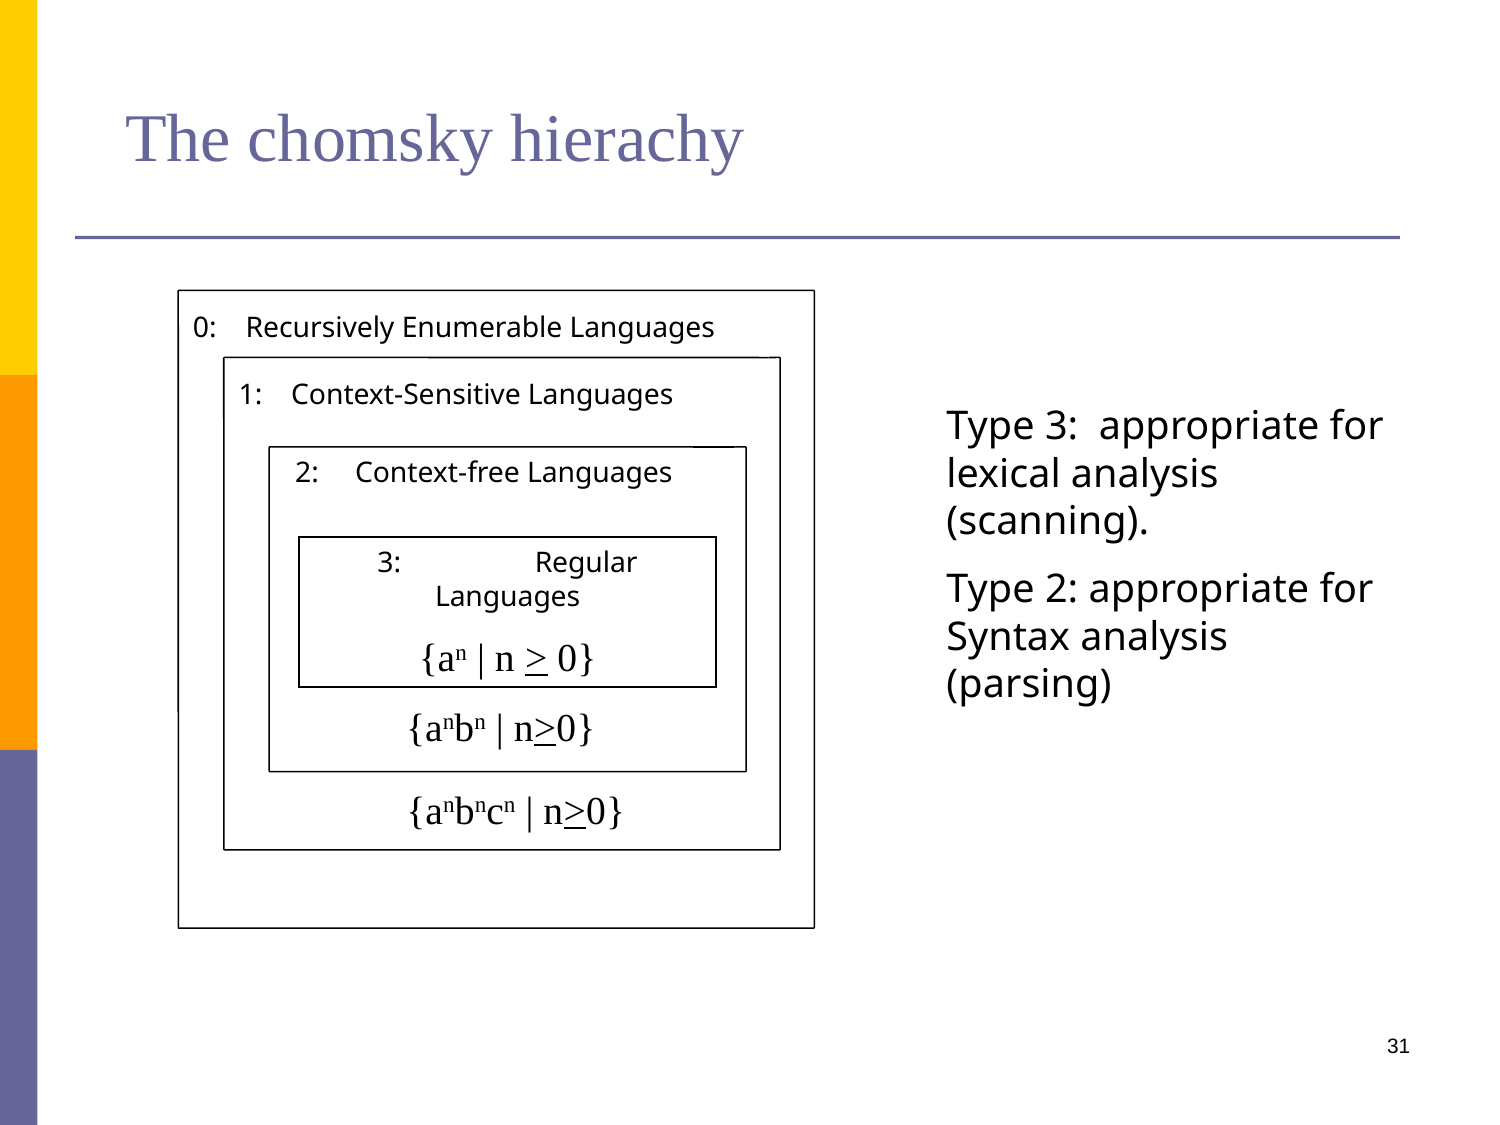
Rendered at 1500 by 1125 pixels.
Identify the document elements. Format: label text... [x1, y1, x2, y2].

text_box Type 3: appropriate for lexical analysis (scanning). Type 2: appropriate for Syntax analysis (parsing) [931, 392, 1405, 713]
slide_number 31 [1074, 1024, 1426, 1101]
title The chomsky hierachy [125, 34, 1246, 176]
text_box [84, 290, 872, 929]
